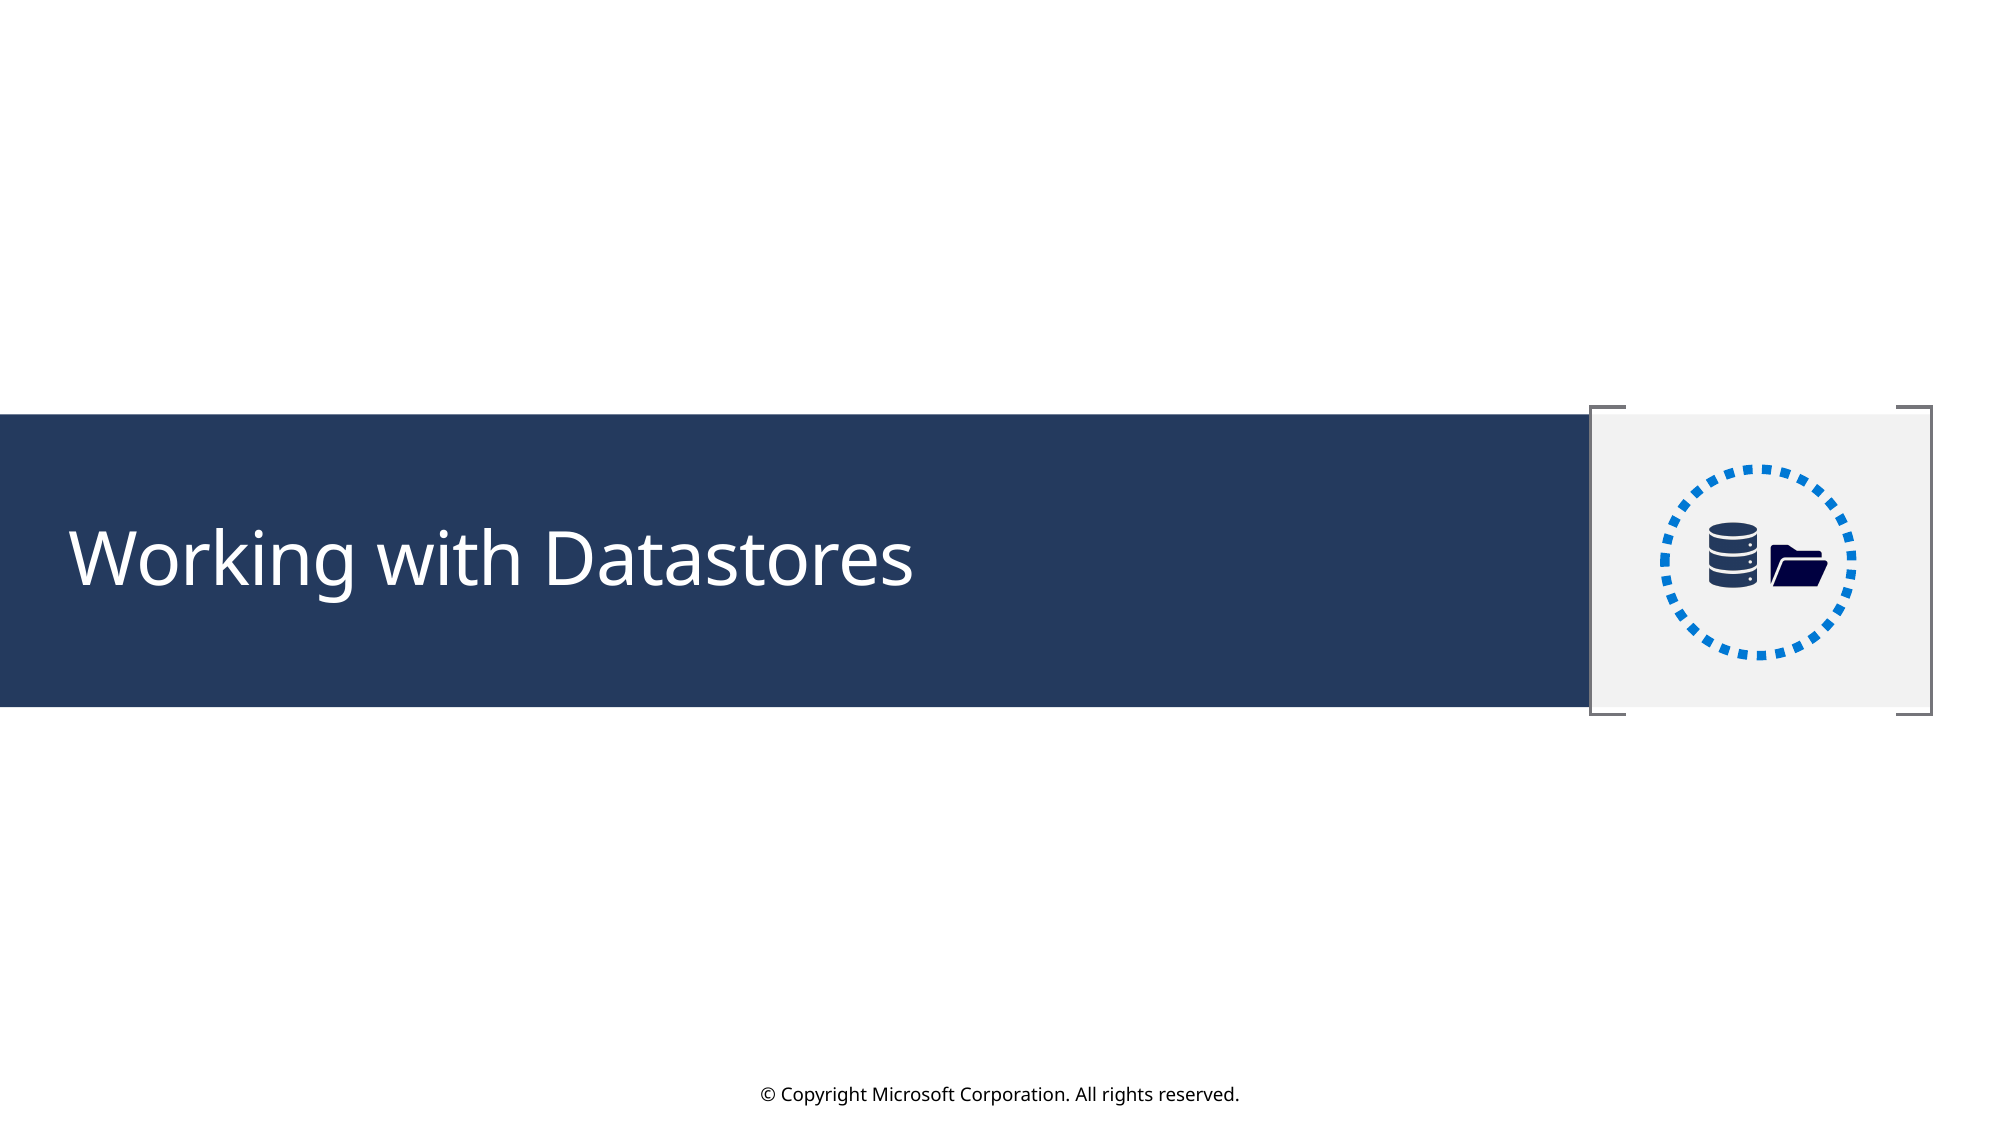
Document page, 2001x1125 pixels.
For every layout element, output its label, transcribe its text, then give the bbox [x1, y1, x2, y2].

title Working with Datastores [68, 414, 1577, 708]
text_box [1649, 453, 1867, 672]
